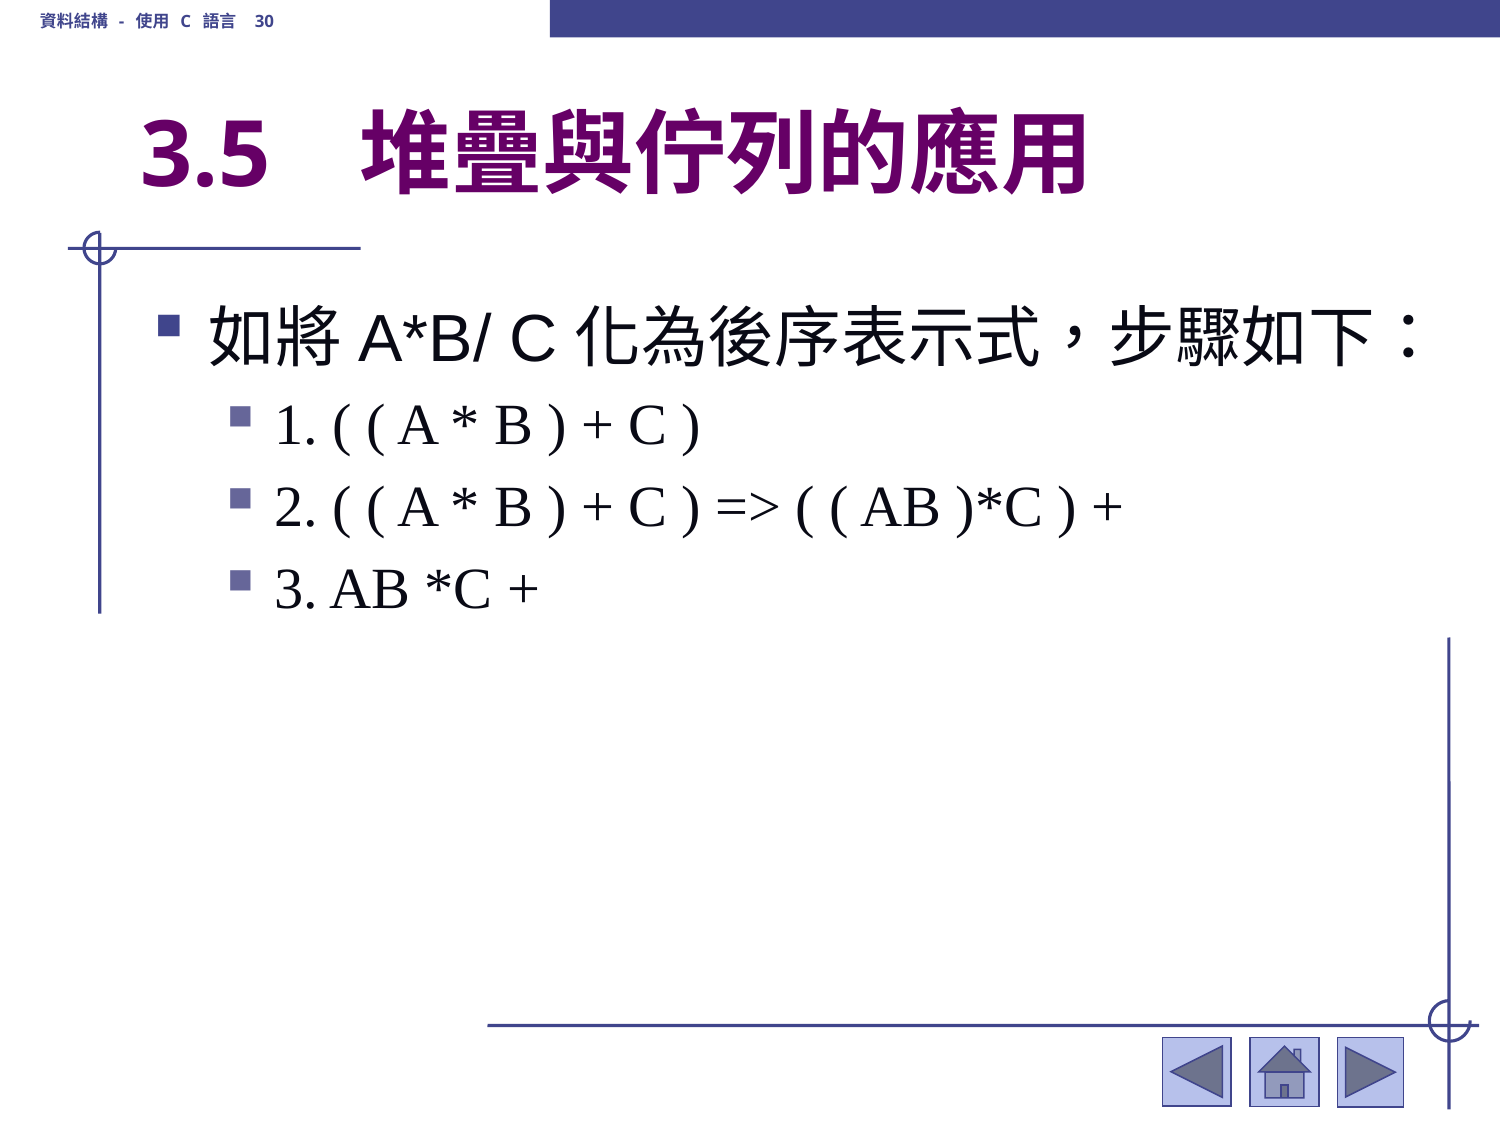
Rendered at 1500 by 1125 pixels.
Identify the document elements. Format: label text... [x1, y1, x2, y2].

list 如將A*B/ C化為後序表示式，步驟如下： 1. ( ( A * B ) + C ) 2. ( ( A * B ) + C ) => ( ( AB )*C ) + 3. AB *C + [137, 287, 1425, 988]
title 3.5 堆疊與佇列的應用 [125, 87, 1400, 213]
slide_number 資料結構 - 使用 C 語言 30 [24, 0, 488, 50]
